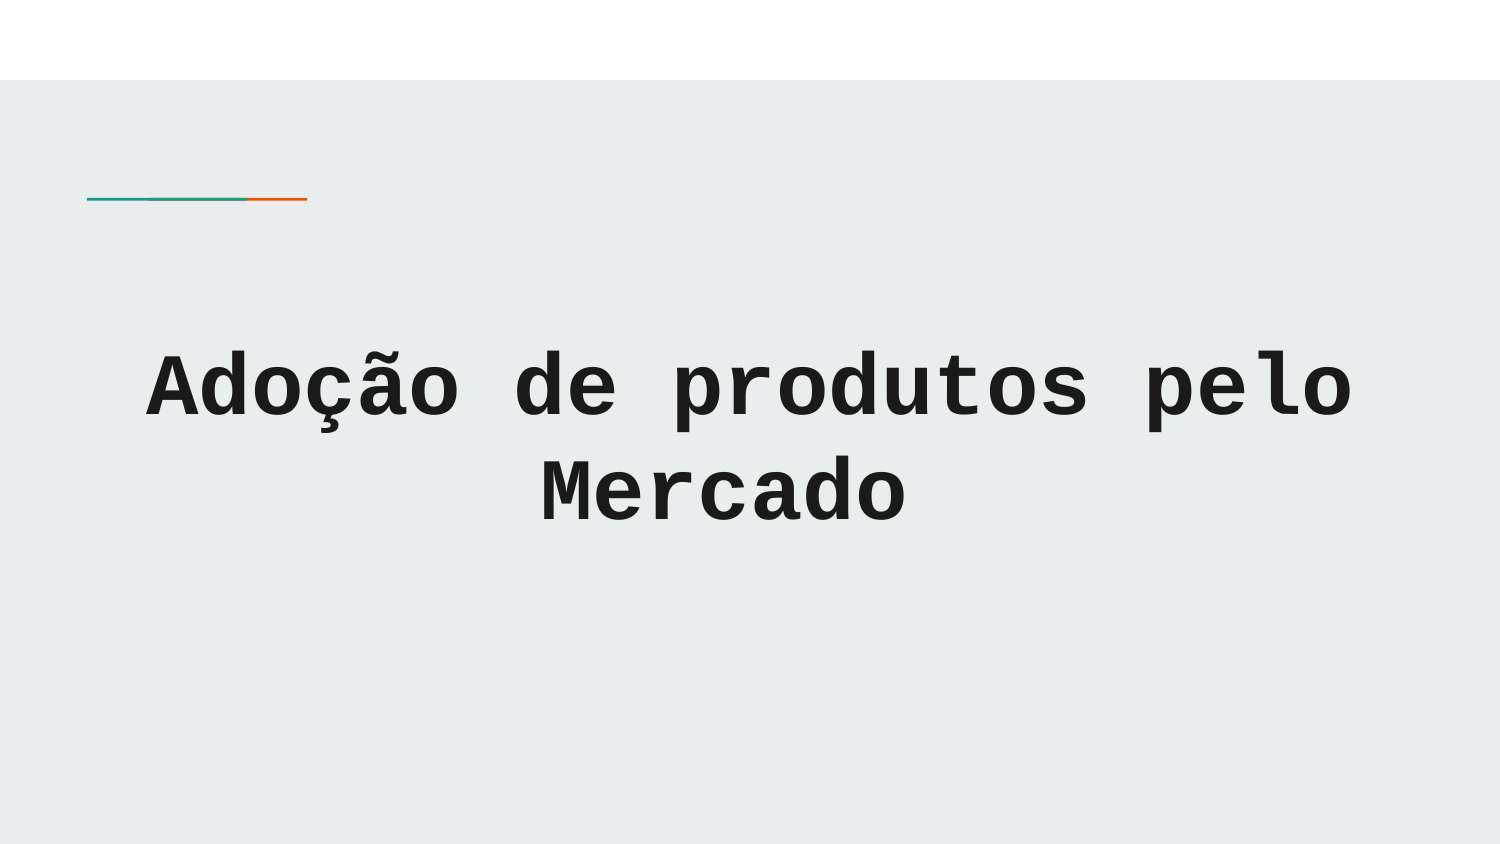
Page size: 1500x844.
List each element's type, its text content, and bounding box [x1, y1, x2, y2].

title Adoção de produtos pelo Mercado [126, 291, 1374, 552]
